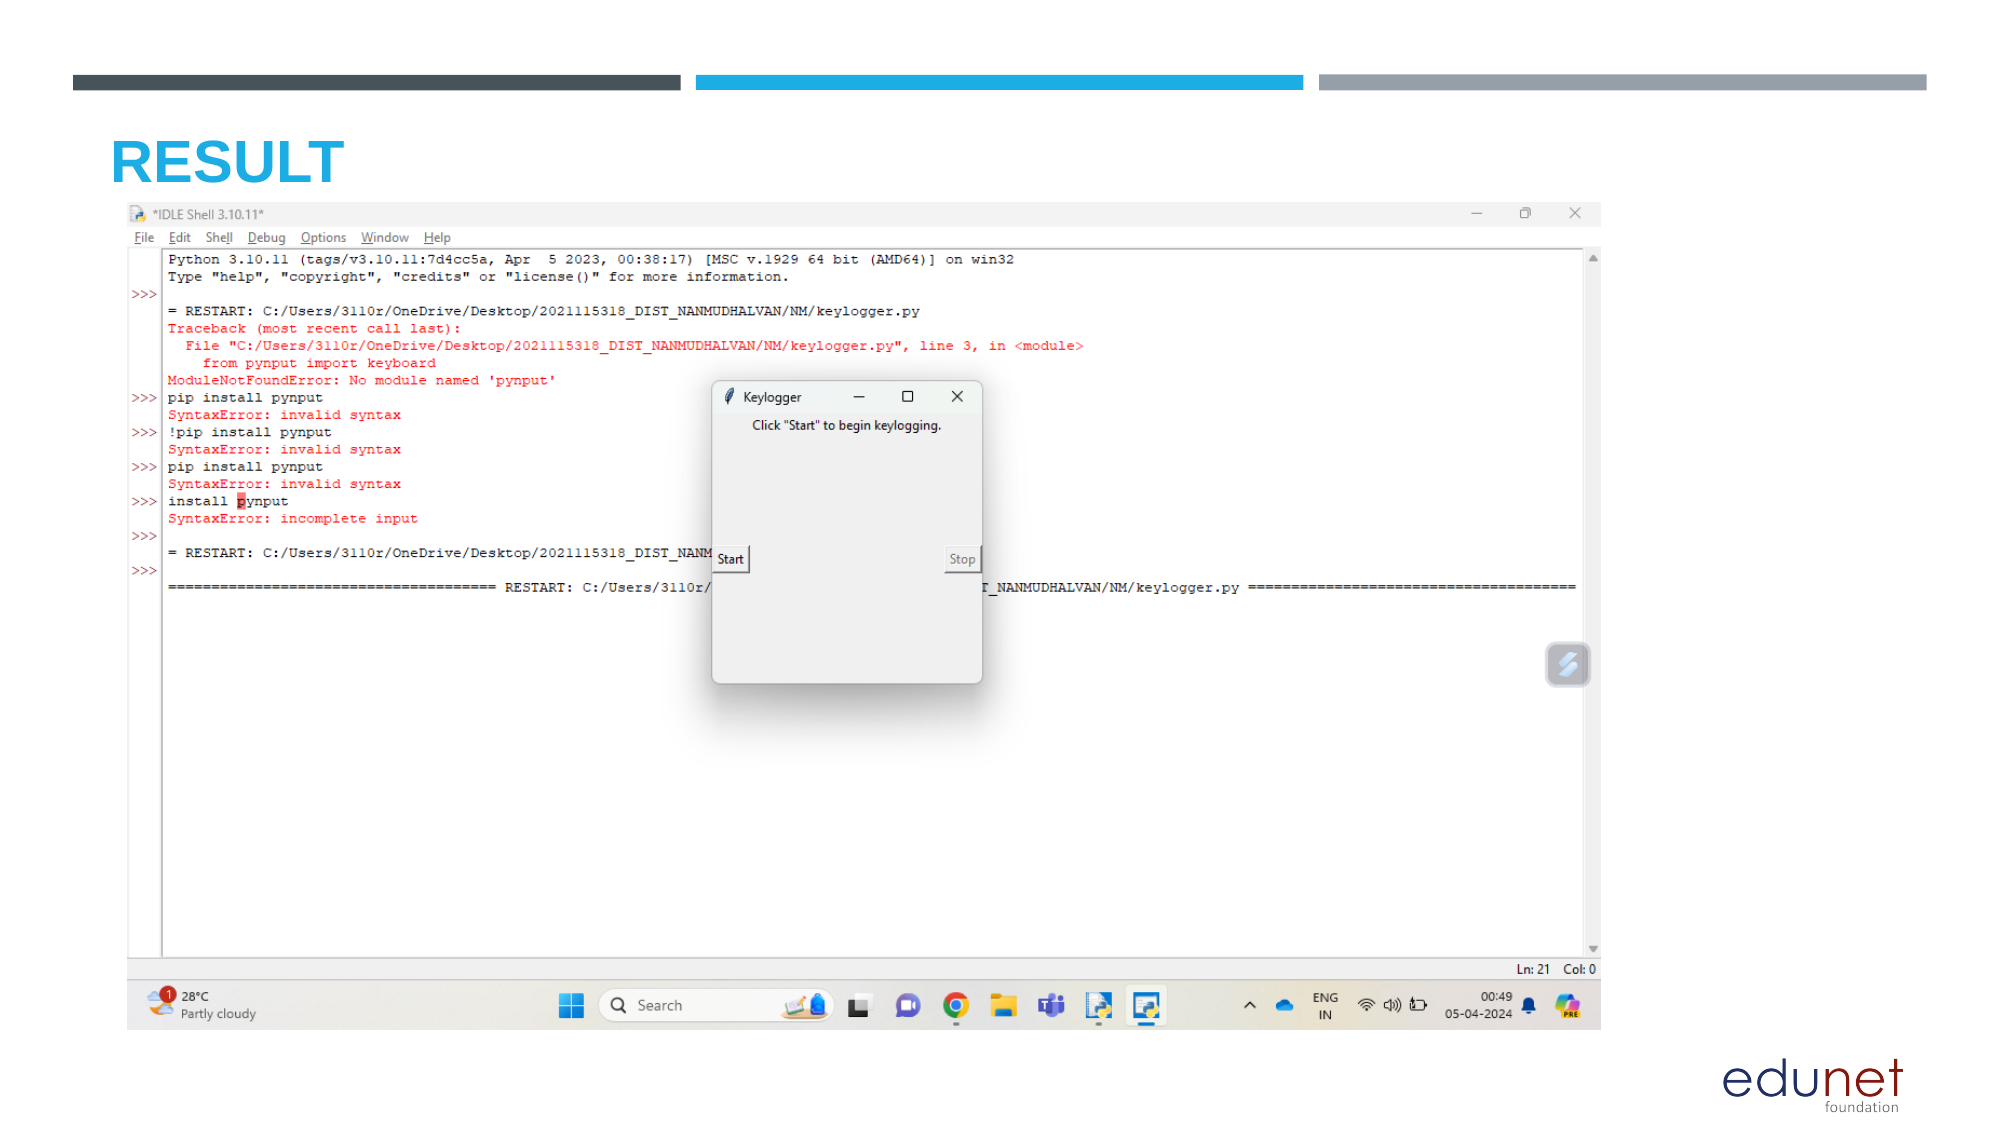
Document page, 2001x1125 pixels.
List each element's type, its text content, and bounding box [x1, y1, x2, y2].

picture [127, 201, 1601, 1031]
title RESULT [95, 115, 1905, 203]
picture [1719, 1056, 1905, 1116]
